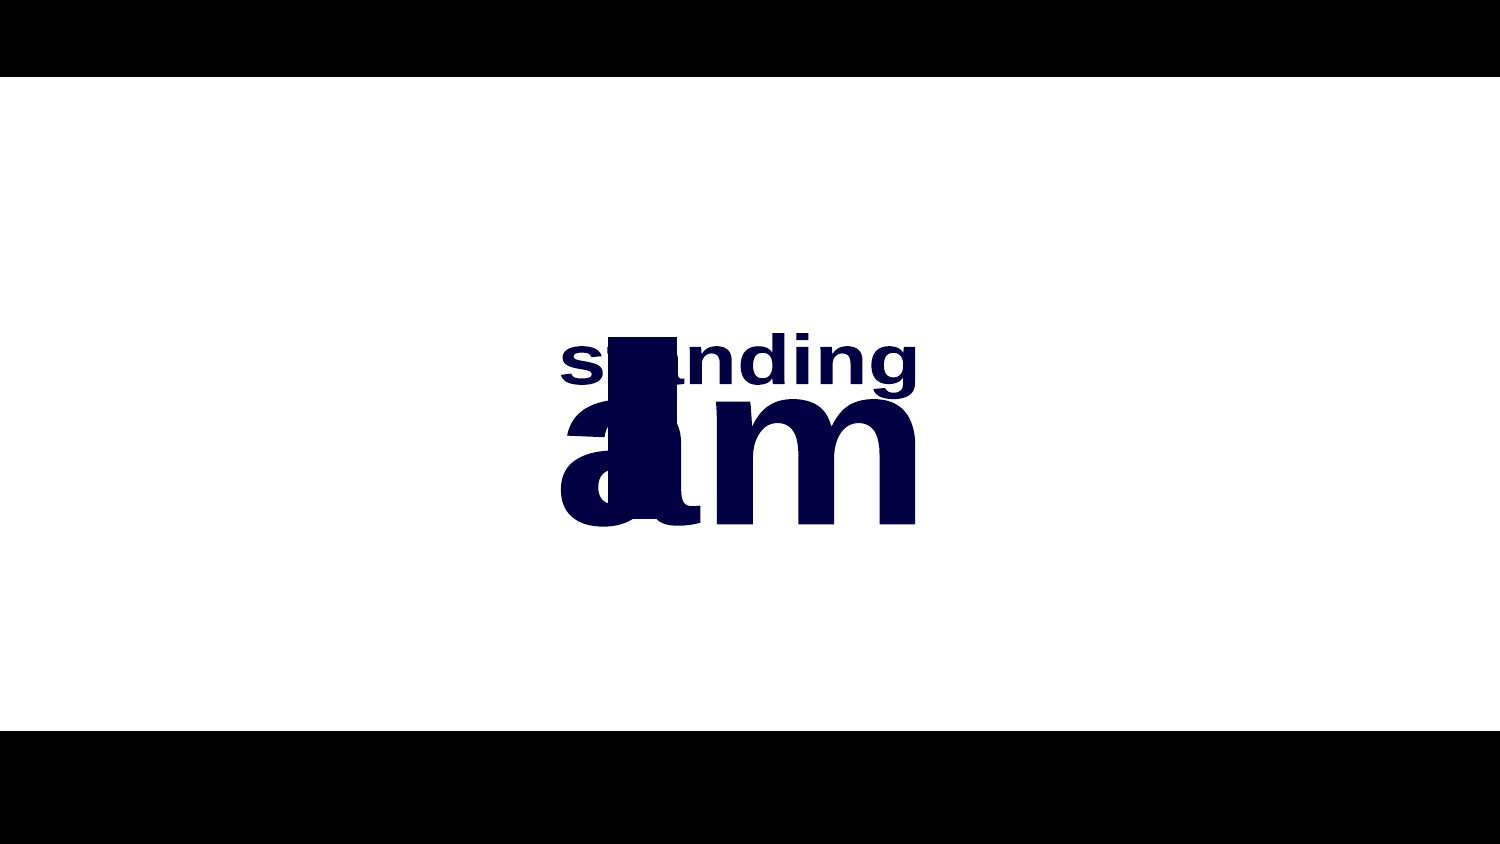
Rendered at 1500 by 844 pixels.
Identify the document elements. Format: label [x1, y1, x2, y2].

text_box [0, 731, 1500, 844]
text_box [0, 0, 1500, 77]
